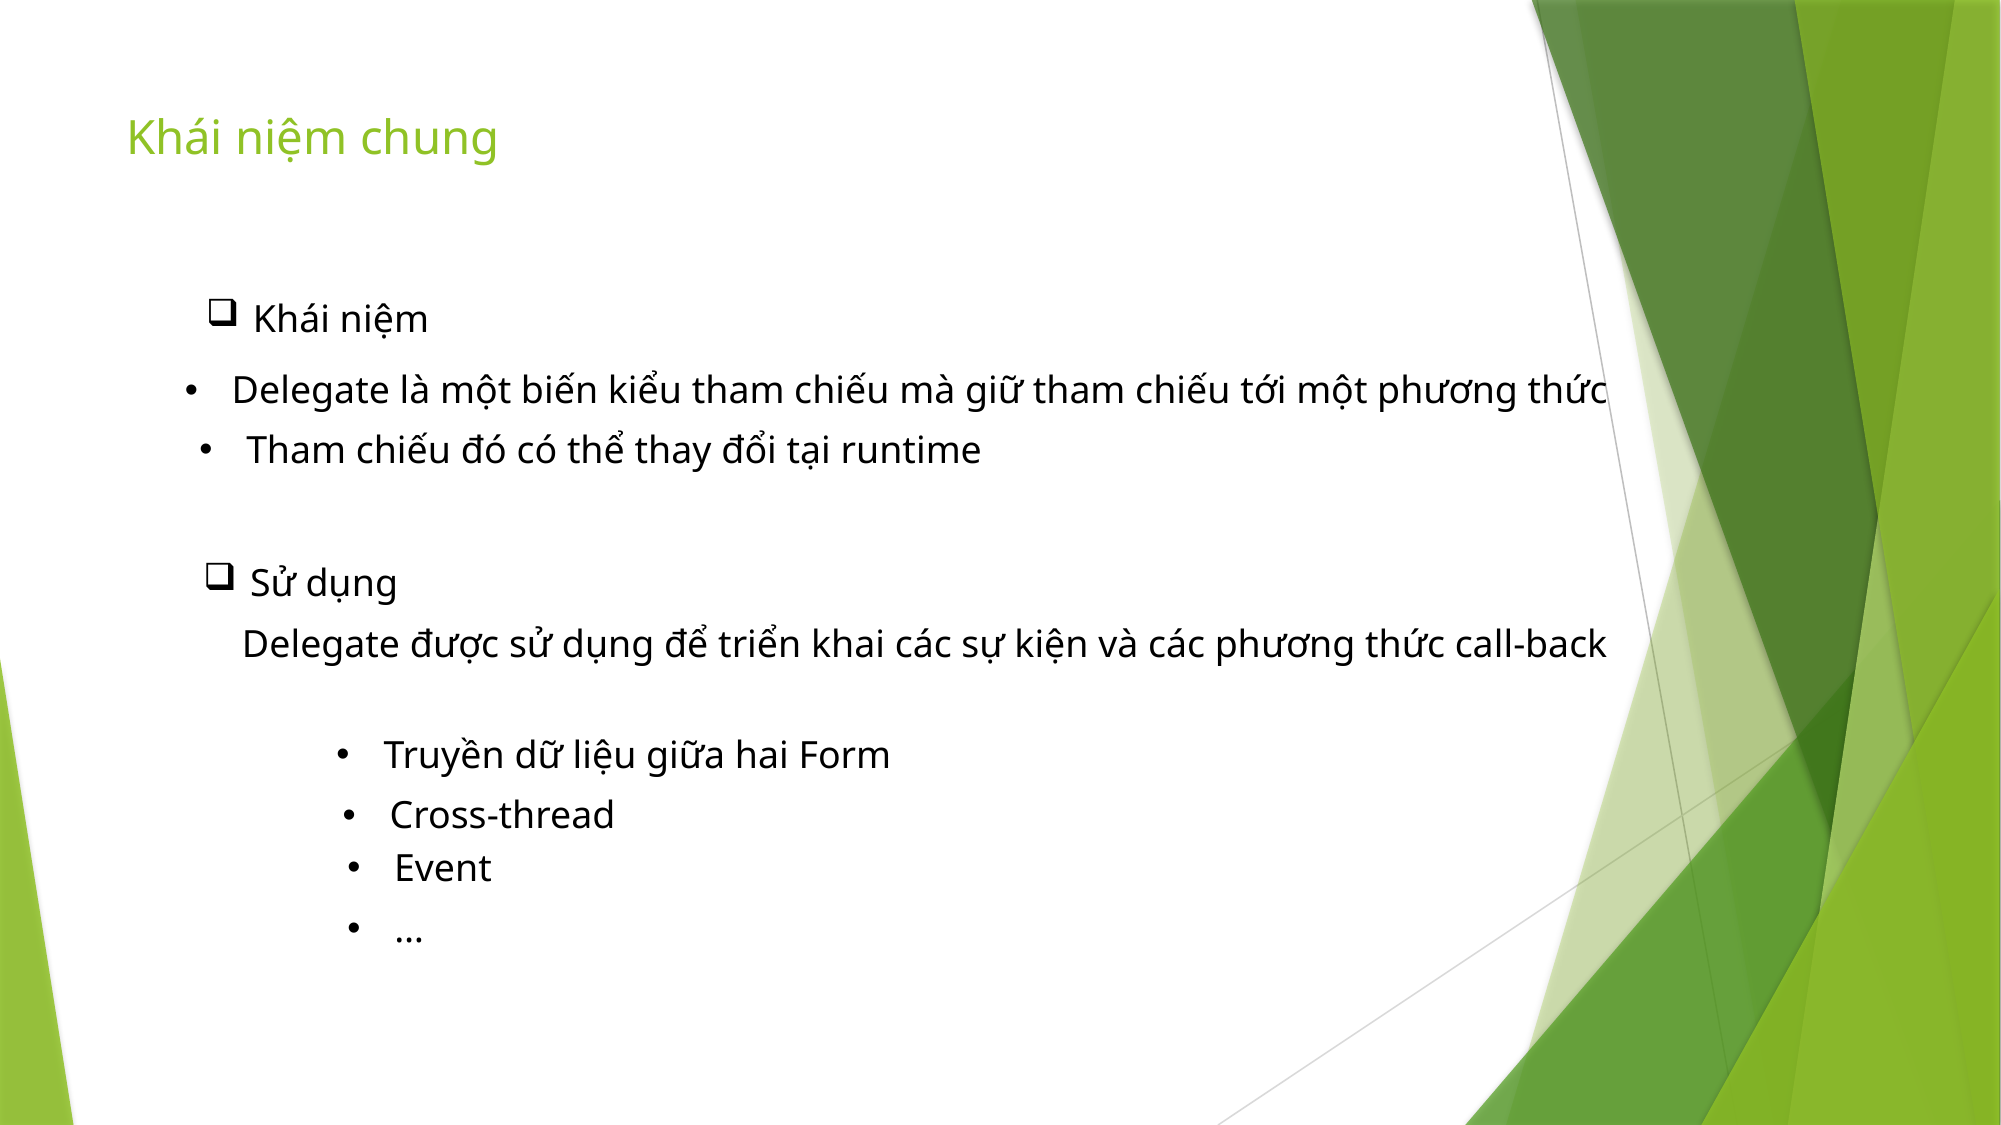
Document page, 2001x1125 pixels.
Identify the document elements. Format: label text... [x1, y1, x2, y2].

text_box … [332, 897, 439, 957]
text_box Cross-thread [327, 784, 631, 844]
text_box Truyền dữ liệu giữa hai Form [321, 723, 907, 784]
text_box Tham chiếu đó có thể thay đổi tại runtime [184, 418, 998, 478]
text_box Delegate là một biến kiểu tham chiếu mà giữ tham chiếu tới một phương thức [170, 359, 1634, 419]
text_box Event [332, 836, 507, 897]
title Khái niệm chung [111, 99, 686, 174]
text_box Khái niệm [191, 287, 444, 348]
text_box Sử dụng [188, 551, 413, 612]
text_box Delegate được sử dụng để triển khai các sự kiện và các phương thức call-back [227, 612, 1624, 673]
